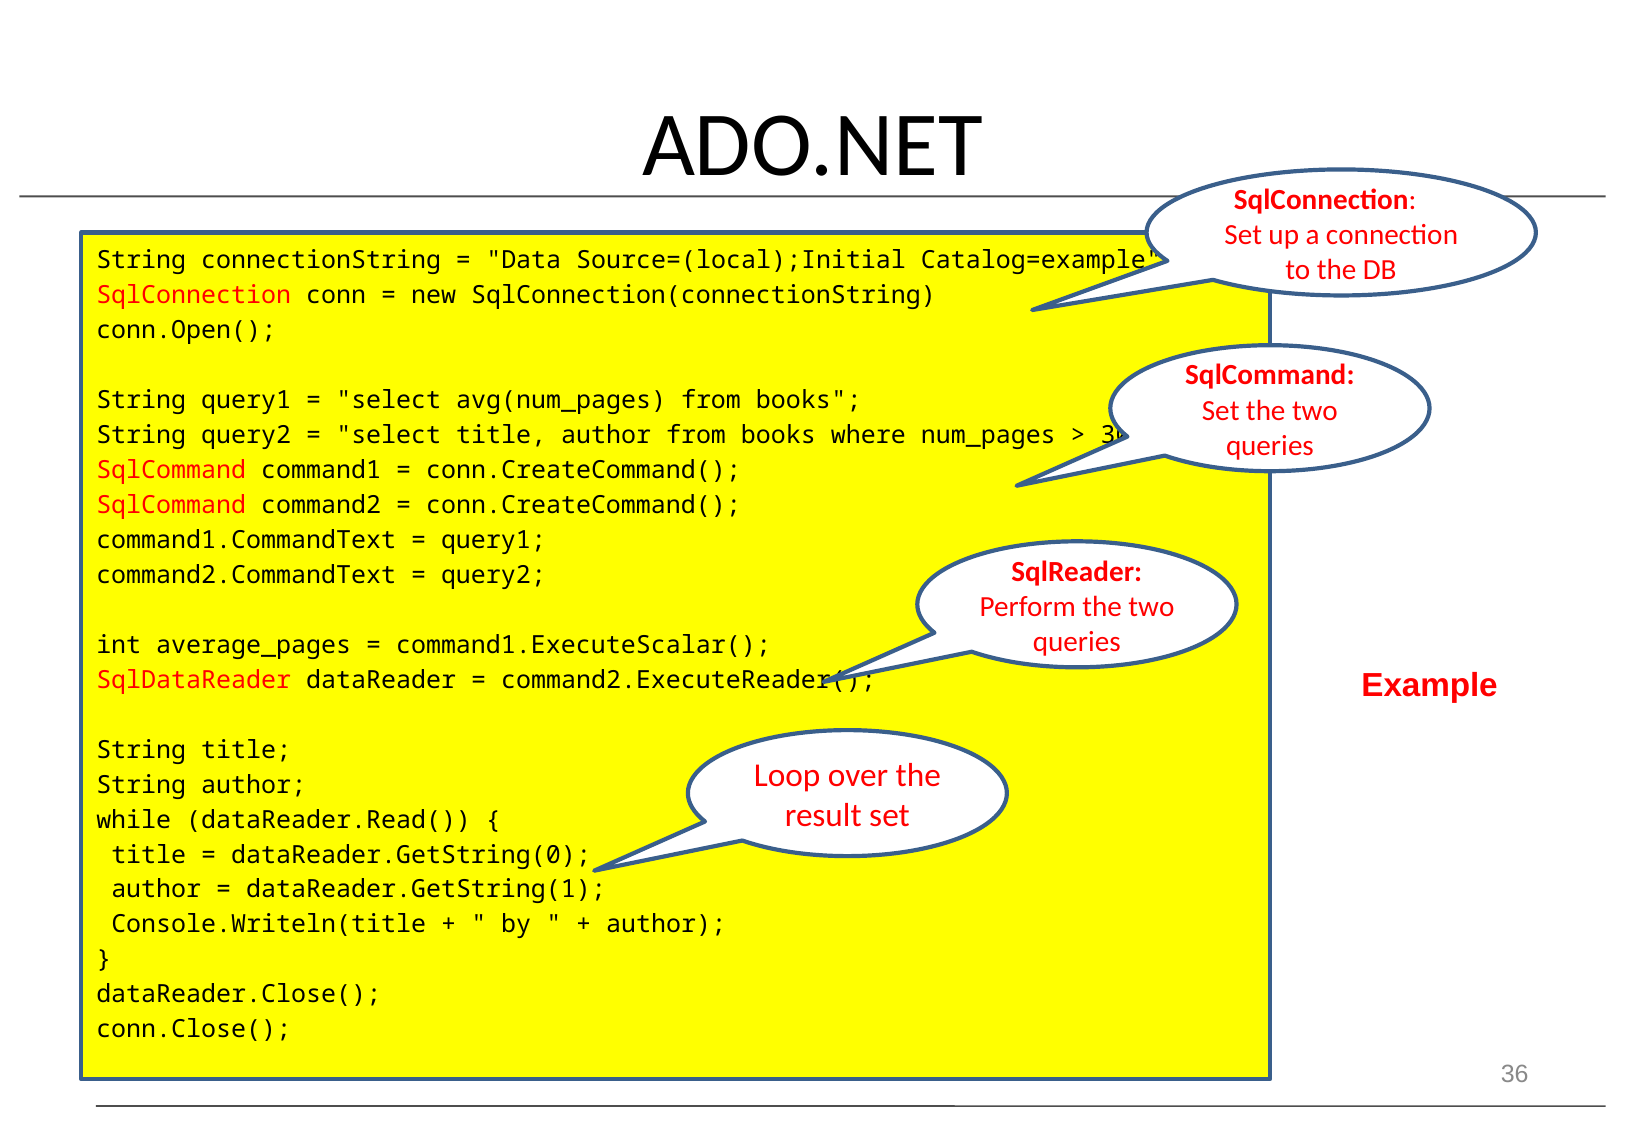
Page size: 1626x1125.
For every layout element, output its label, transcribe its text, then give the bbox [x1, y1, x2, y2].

text_box Loop over the result set [592, 728, 1009, 873]
text_box SqlCommand: Set the two queries [1014, 343, 1432, 488]
text_box SqlReader: Perform the two queries [821, 539, 1239, 684]
slide_number 36 [1164, 1042, 1544, 1103]
text_box SqlConnection: Set up a connection to the DB [1030, 167, 1538, 313]
title ADO.NET [81, 45, 1544, 233]
list String connectionString = "Data Source=(local);Initial Catalog=example"; SqlConnection conn = new SqlConnection(connectionString) conn.Open(); String query1 = "select avg(num_pages) from books"; String query2 = "select title, author from books where num_pages > 30"; SqlCommand command1 = conn.CreateCommand(); SqlCommand command2 = conn.CreateCommand(); command1.CommandText = query1; command2.CommandText = query2; int average_pages = command1.ExecuteScalar(); SqlDataReader dataReader = command2.ExecuteReader(); String title; String author; while (dataReader.Read()) { title = dataReader.GetString(0); author = dataReader.GetString(1); Console.Writeln(title + " by " + author); } dataReader.Close(); conn.Close(); [81, 236, 1544, 979]
text_box [79, 230, 1272, 1081]
text_box Example [1346, 655, 1513, 711]
